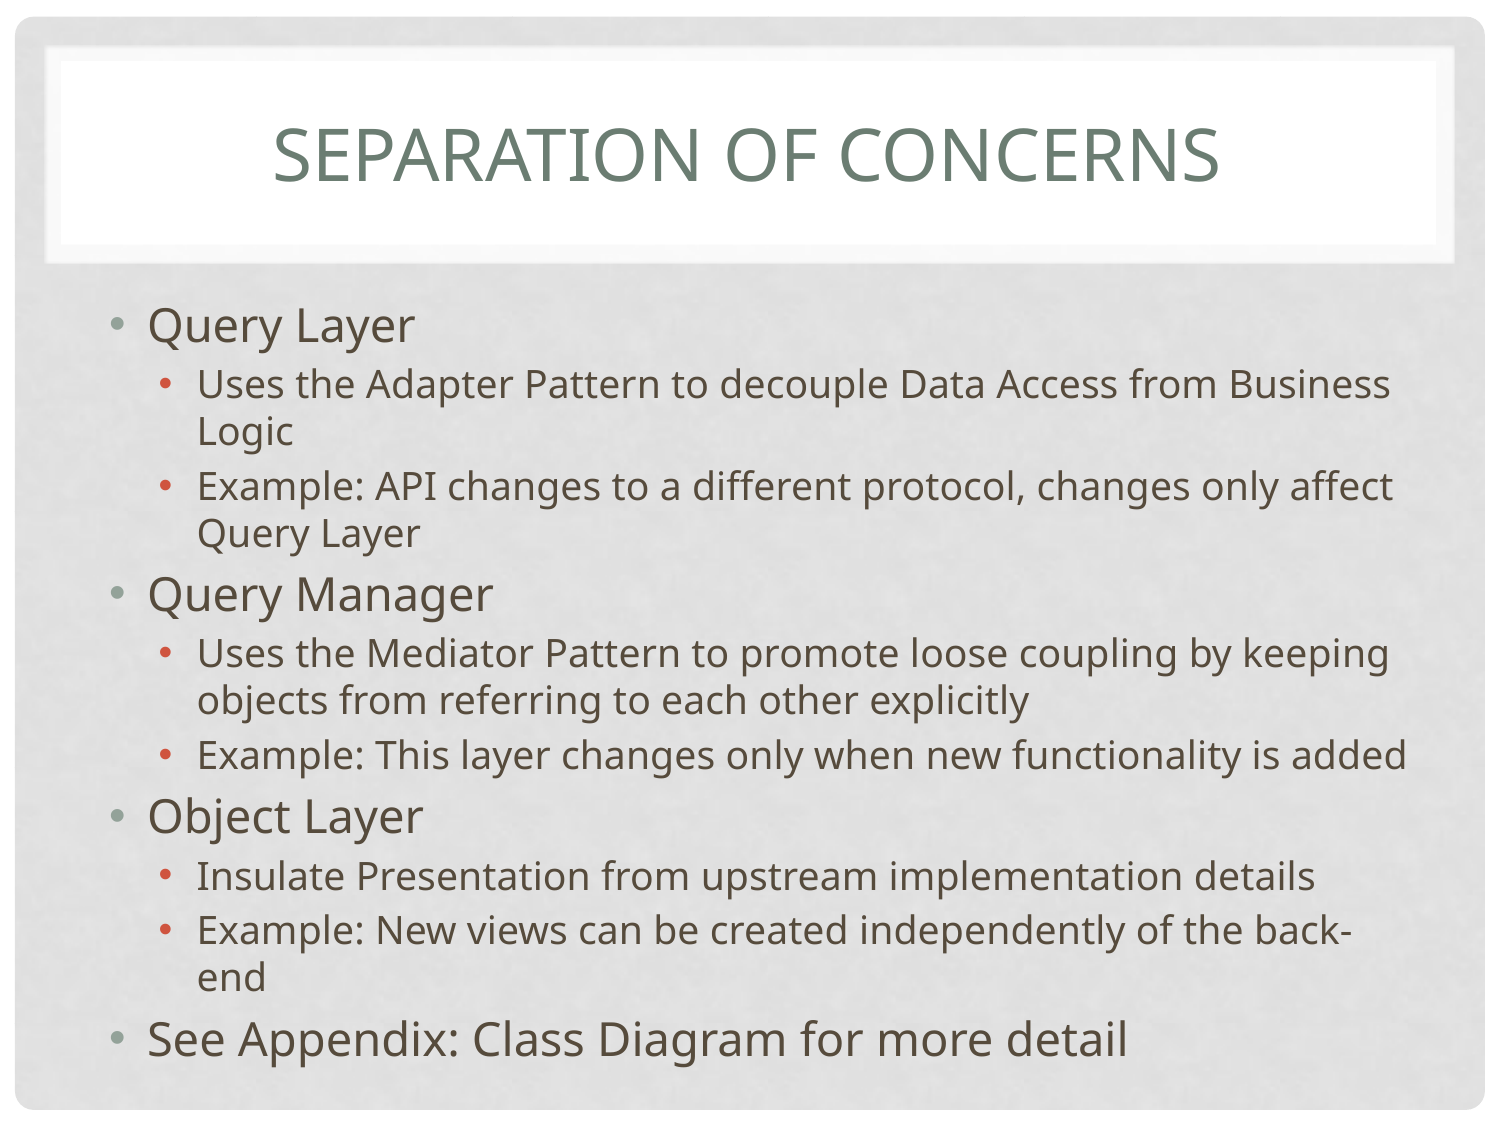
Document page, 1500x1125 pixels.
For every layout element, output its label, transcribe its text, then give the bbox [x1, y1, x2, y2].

title Separation of concerns [69, 66, 1425, 238]
list Query Layer Uses the Adapter Pattern to decouple Data Access from Business Logic Example: API changes to a different protocol, changes only affect Query Layer Query Manager Uses the Mediator Pattern to promote loose coupling by keeping objects from referring to each other explicitly Example: This layer changes only when new functionality is added Object Layer Insulate Presentation from upstream implementation details Example: New views can be created independently of the back-end See Appendix: Class Diagram for more detail [75, 287, 1425, 1099]
